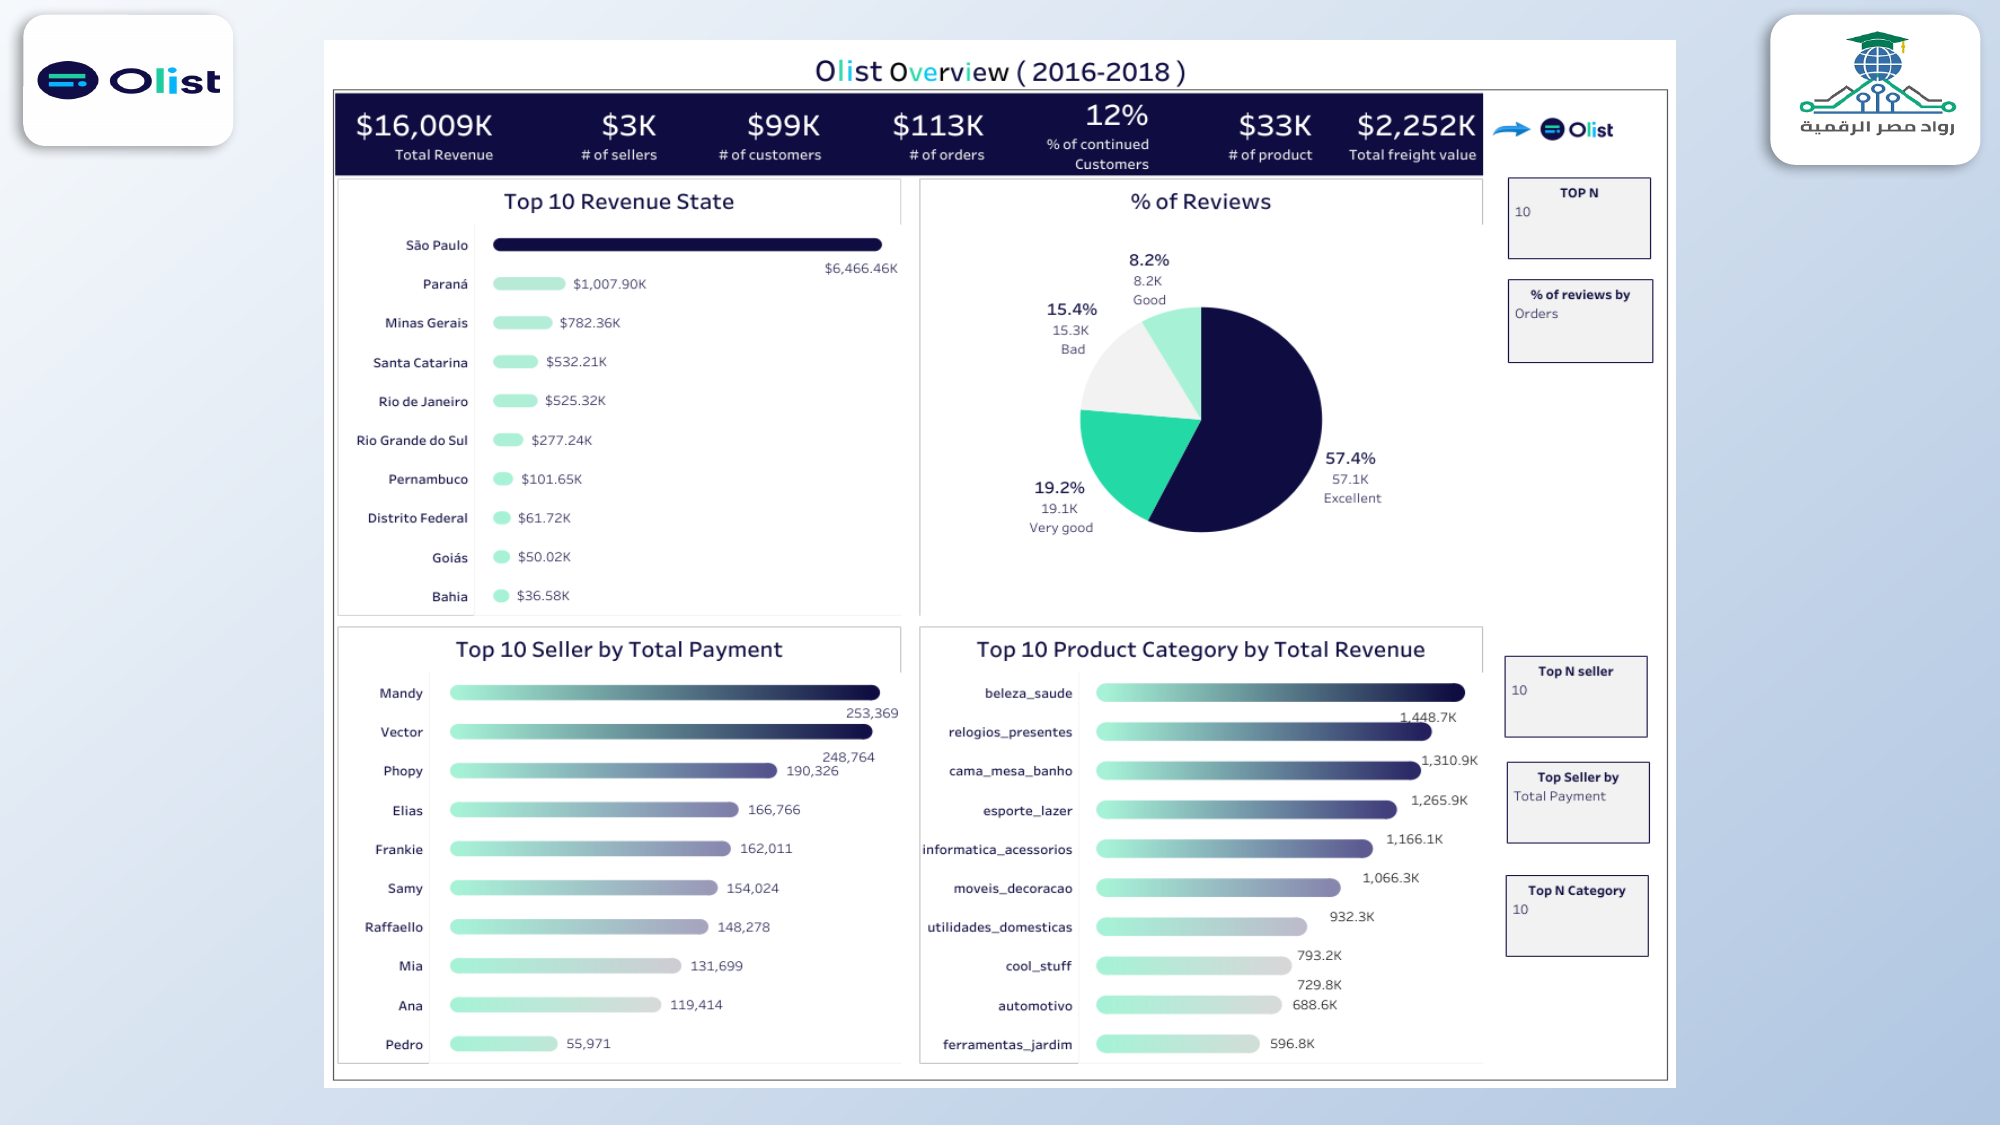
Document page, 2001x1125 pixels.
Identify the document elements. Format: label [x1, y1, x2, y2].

picture [324, 40, 1676, 1088]
text_box [23, 14, 1981, 166]
